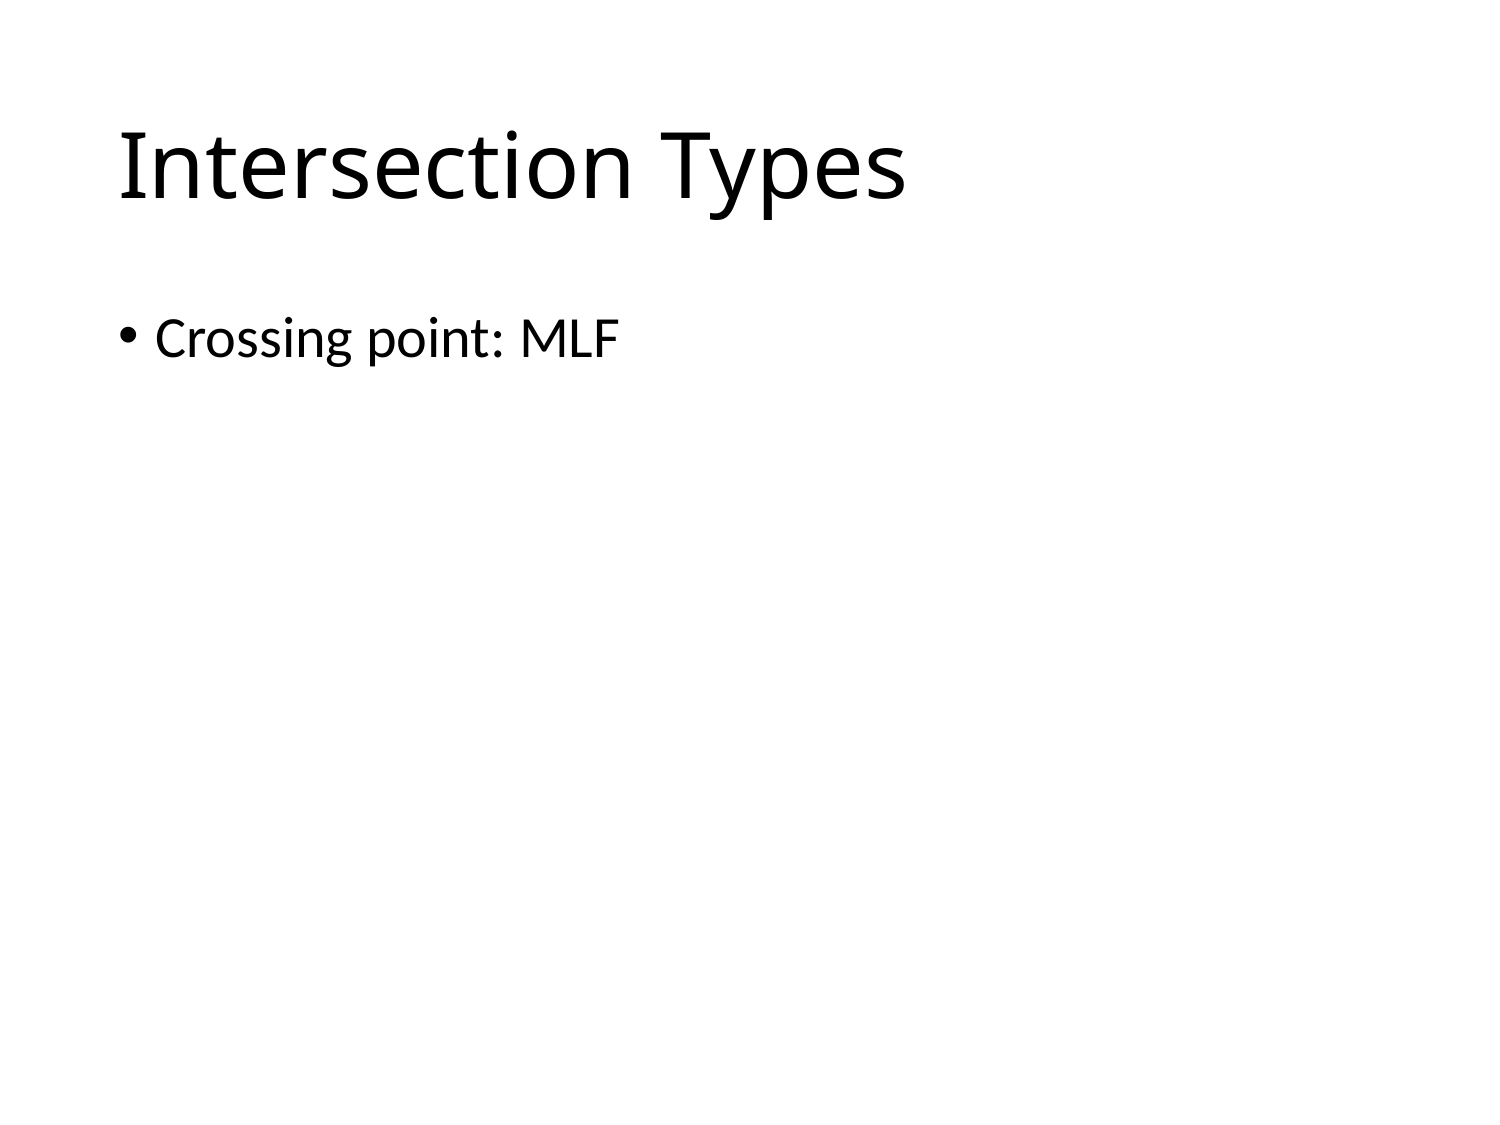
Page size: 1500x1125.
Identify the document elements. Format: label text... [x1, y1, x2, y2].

title Intersection Types [103, 59, 1397, 278]
list Crossing point: MLF [103, 299, 1397, 1014]
